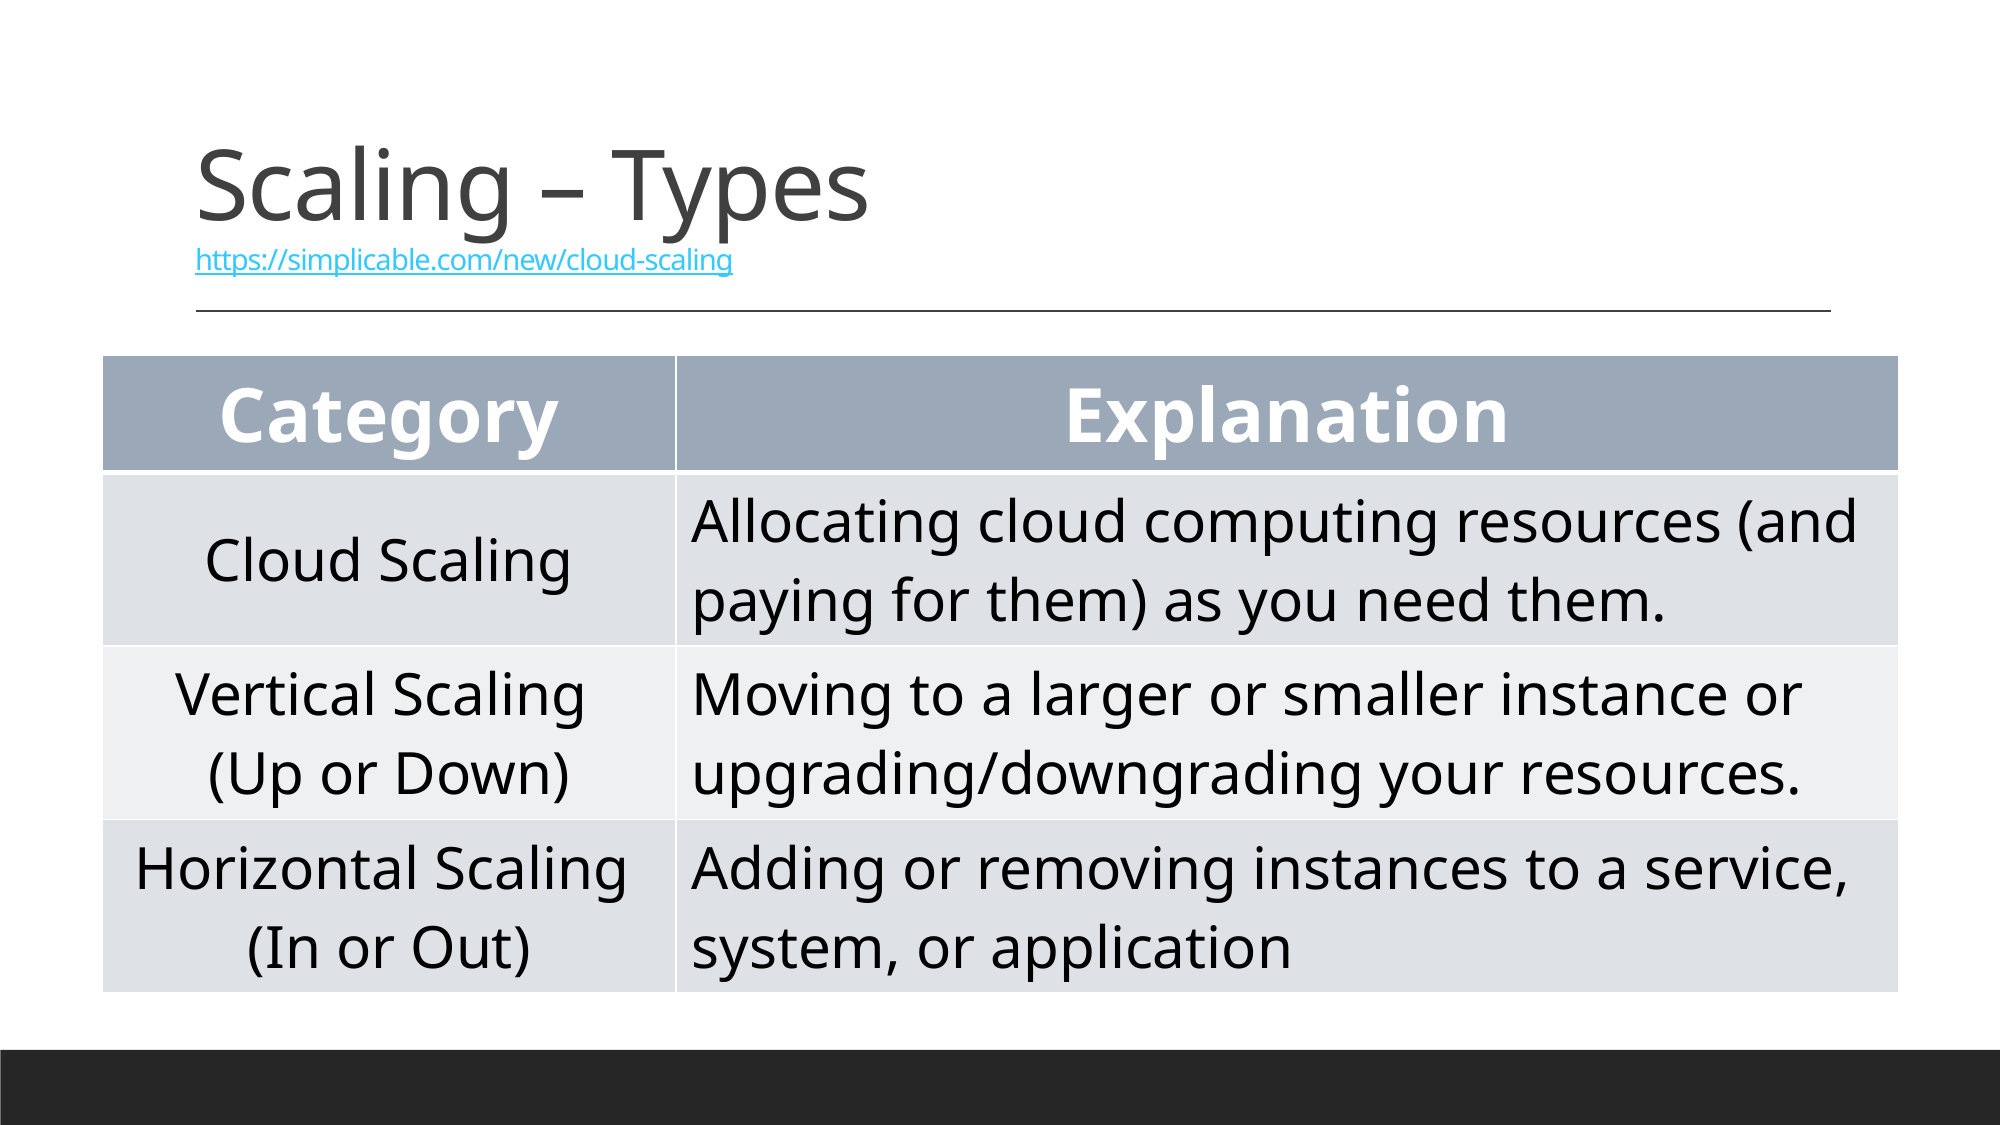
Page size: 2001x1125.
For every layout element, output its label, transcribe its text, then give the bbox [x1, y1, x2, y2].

table_cell Moving to a larger or smaller instance or upgrading/downgrading your resources. [677, 647, 1898, 819]
table_cell Vertical Scaling (Up or Down) [103, 647, 675, 819]
table_header Explanation [677, 356, 1898, 470]
table_cell Allocating cloud computing resources (and paying for them) as you need them. [677, 475, 1898, 645]
table_header Category [103, 356, 675, 470]
table_cell Cloud Scaling [103, 475, 675, 645]
title Scaling – Types https://simplicable.com/new/cloud-scaling [180, 47, 1830, 285]
table_cell Horizontal Scaling (In or Out) [103, 820, 675, 992]
table_cell Adding or removing instances to a service, system, or application [677, 820, 1898, 992]
